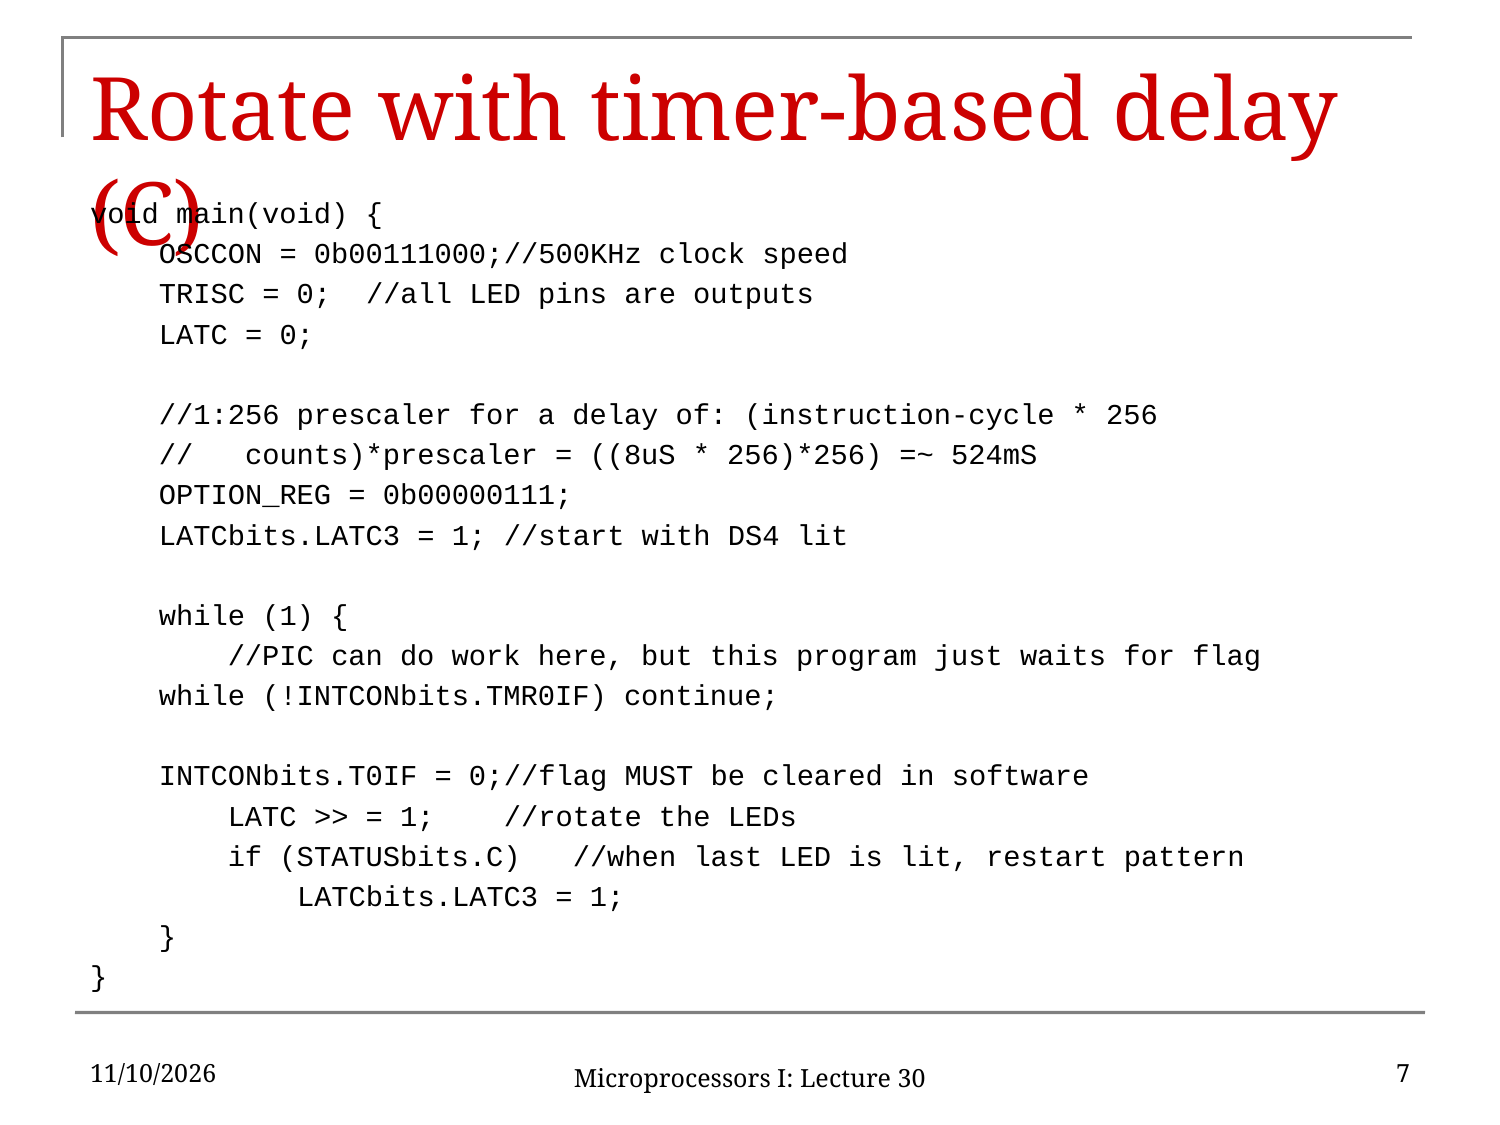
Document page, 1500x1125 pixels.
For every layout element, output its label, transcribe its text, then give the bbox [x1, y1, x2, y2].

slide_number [74, 1023, 426, 1100]
list void main(void) { OSCCON = 0b00111000; //500KHz clock speed TRISC = 0; //all LED pins are outputs LATC = 0; //1:256 prescaler for a delay of: (instruction-cycle * 256 // counts)*prescaler = ((8uS * 256)*256) =~ 524mS OPTION_REG = 0b00000111; LATCbits.LATC3 = 1; //start with DS4 lit while (1) { //PIC can do work here, but this program just waits for flag while (!INTCONbits.TMR0IF) continue; INTCONbits.T0IF = 0; //flag MUST be cleared in software LATC >> = 1; //rotate the LEDs if (STATUSbits.C) //when last LED is lit, restart pattern LATCbits.LATC3 = 1; } } [75, 187, 1425, 1006]
slide_number 7 [1074, 1023, 1426, 1100]
footer Microprocessors I: Lecture 30 [512, 1024, 988, 1101]
title Rotate with timer-based delay (C) [75, 45, 1425, 163]
